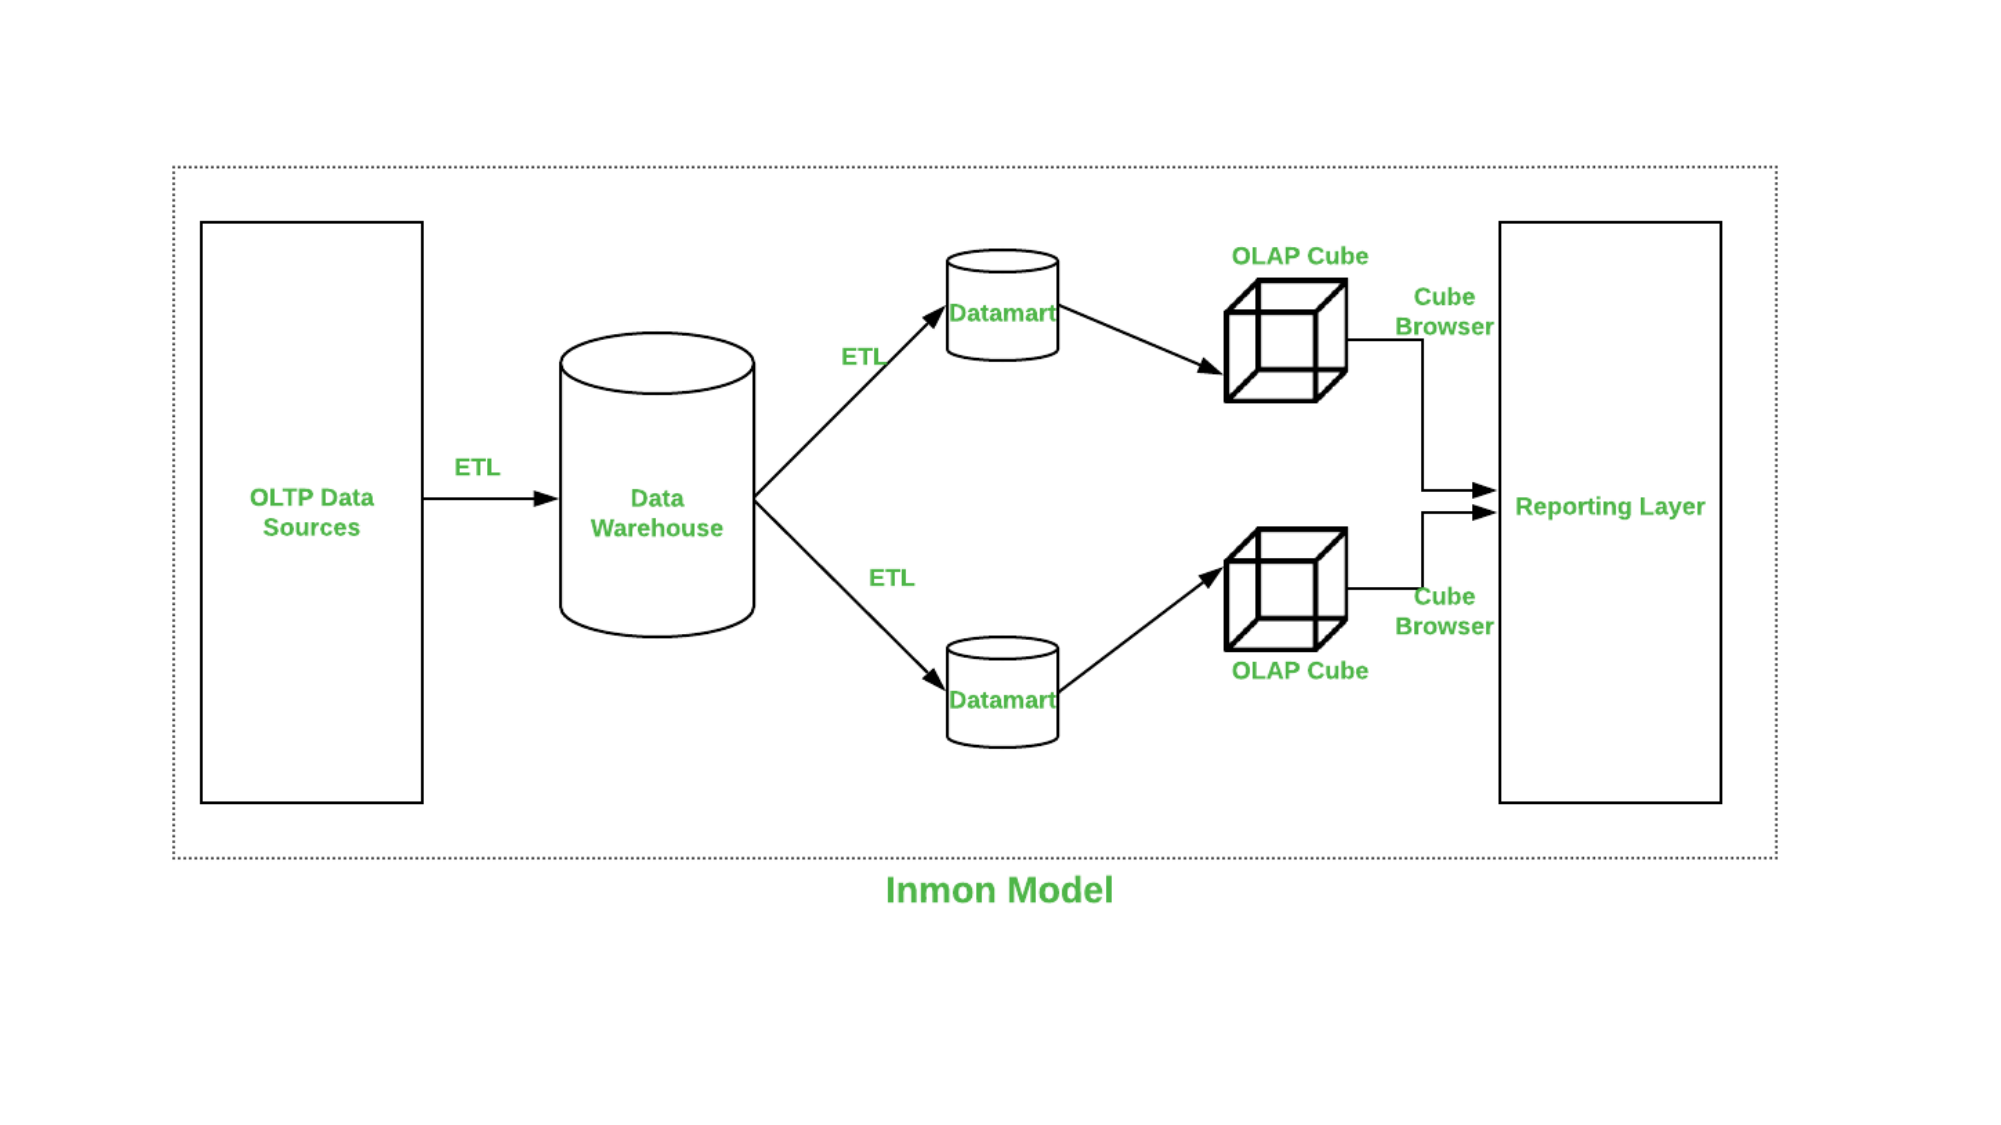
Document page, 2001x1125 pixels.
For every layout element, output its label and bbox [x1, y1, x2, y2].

list [120, 104, 1880, 1020]
